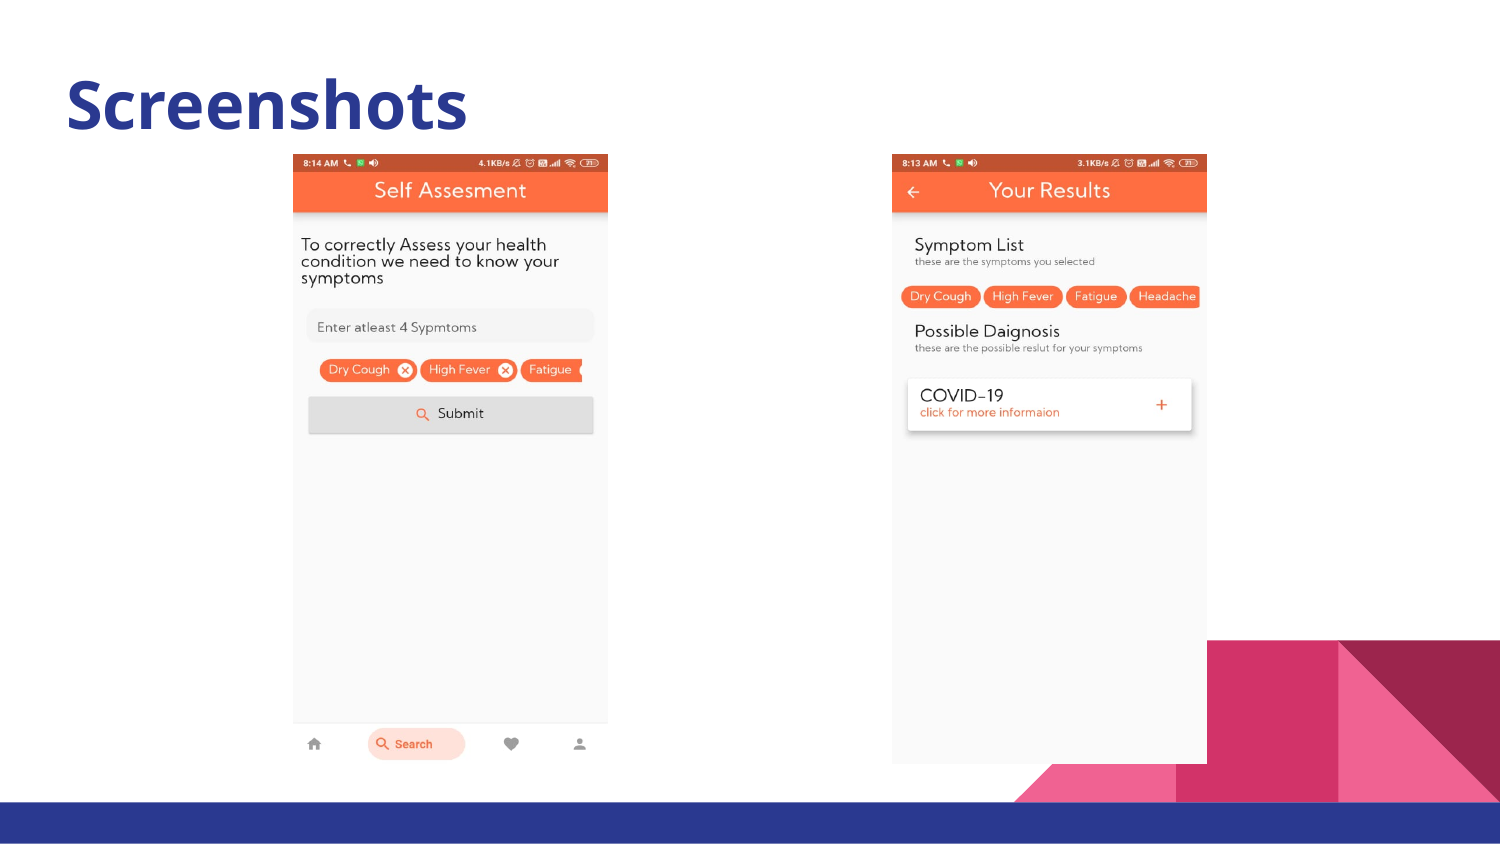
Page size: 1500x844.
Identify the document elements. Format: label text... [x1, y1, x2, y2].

title Screenshots [51, 47, 1449, 148]
picture [892, 154, 1208, 765]
picture [292, 154, 608, 765]
